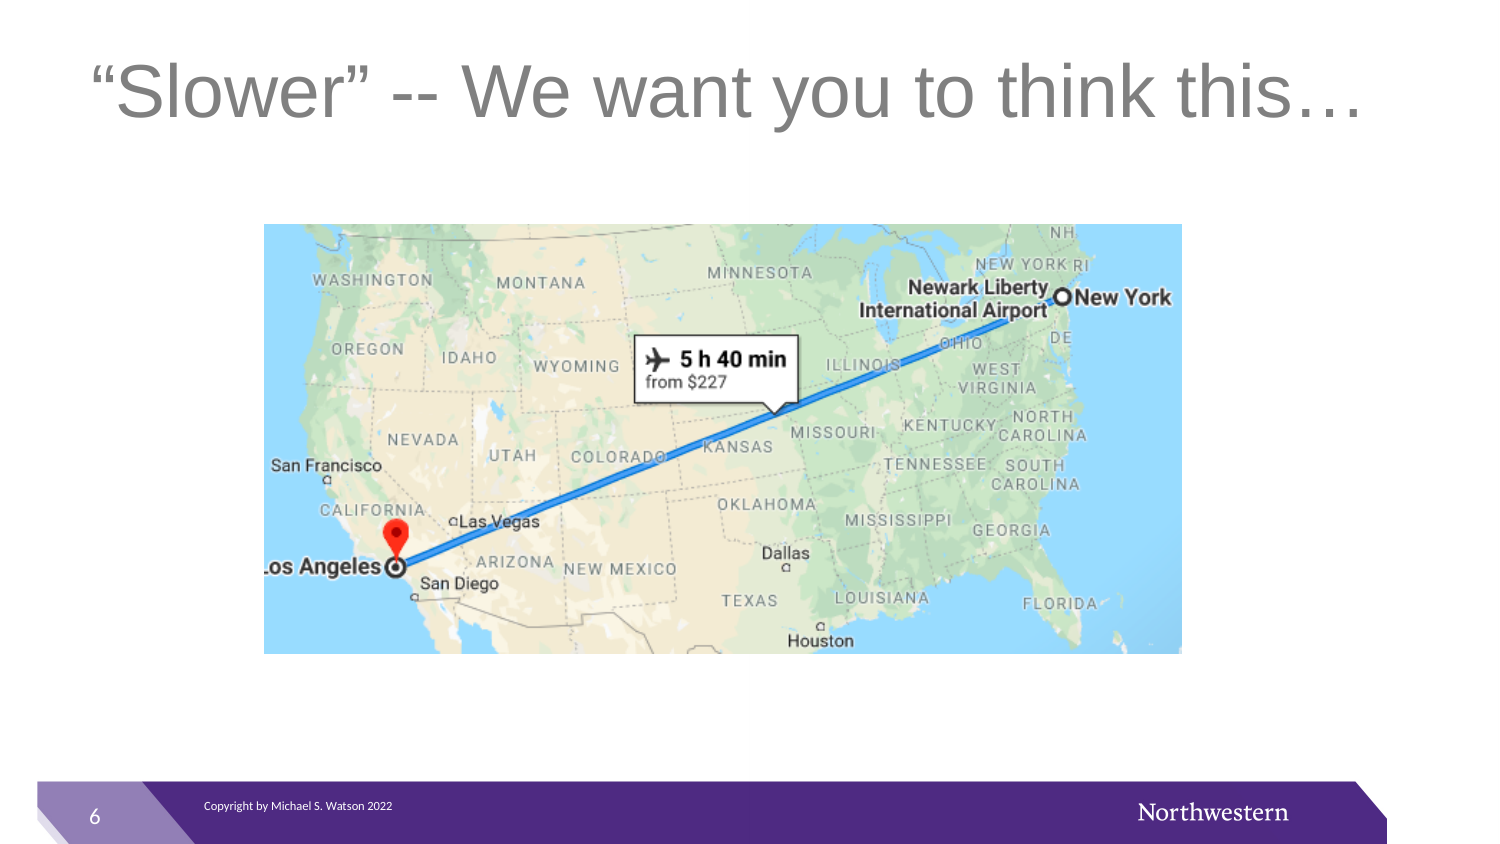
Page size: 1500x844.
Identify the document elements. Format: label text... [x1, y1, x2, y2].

picture [0, 0, 1499, 844]
title “Slower” -- We want you to think this… [55, 17, 1406, 158]
